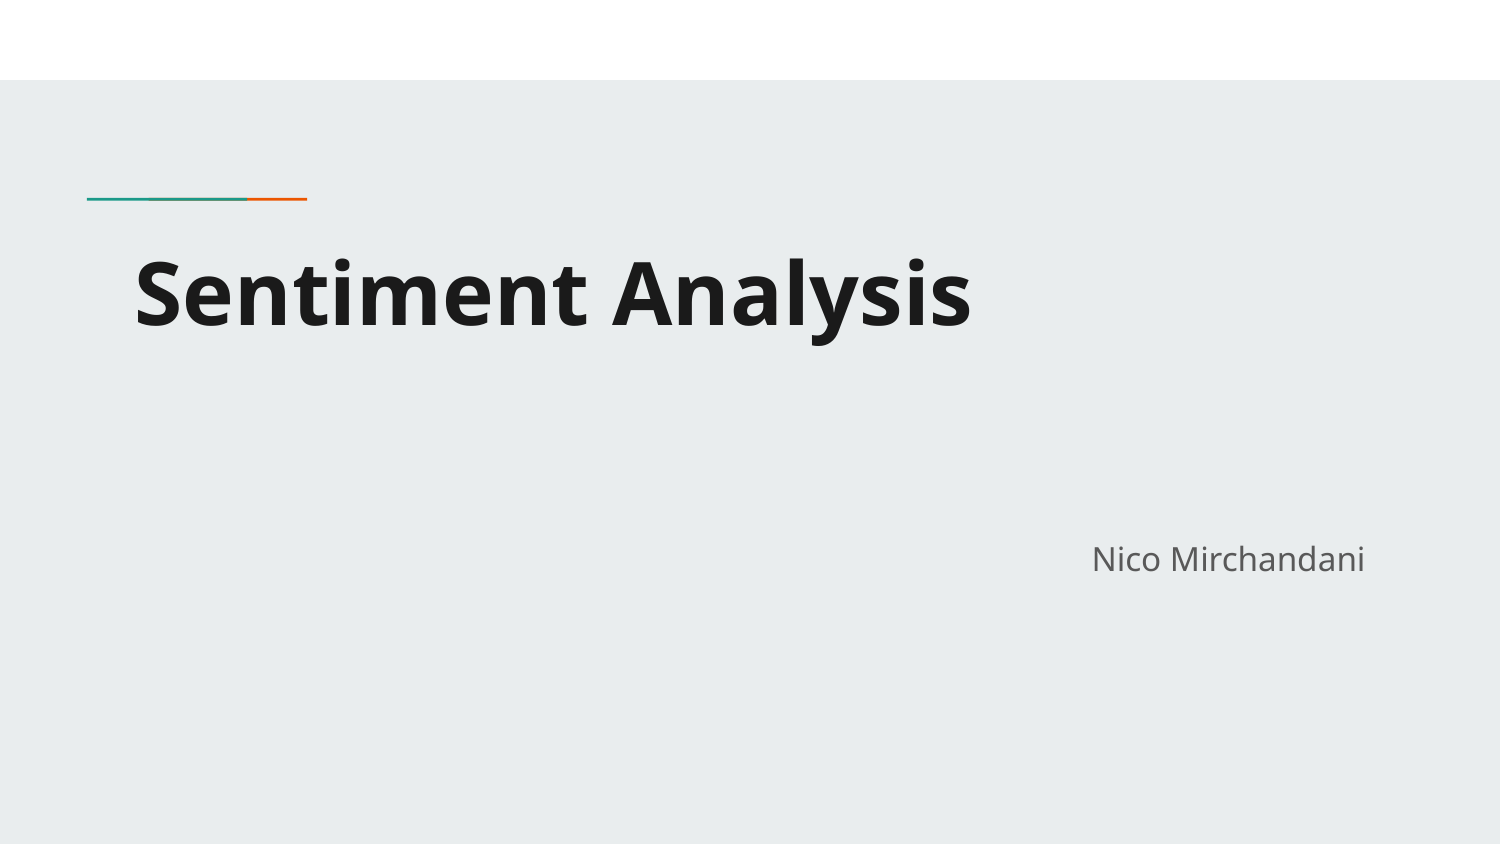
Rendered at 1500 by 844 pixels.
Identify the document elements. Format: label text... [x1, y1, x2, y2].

subtitle Nico Mirchandani [119, 520, 1381, 610]
title Sentiment Analysis [119, 216, 1381, 490]
